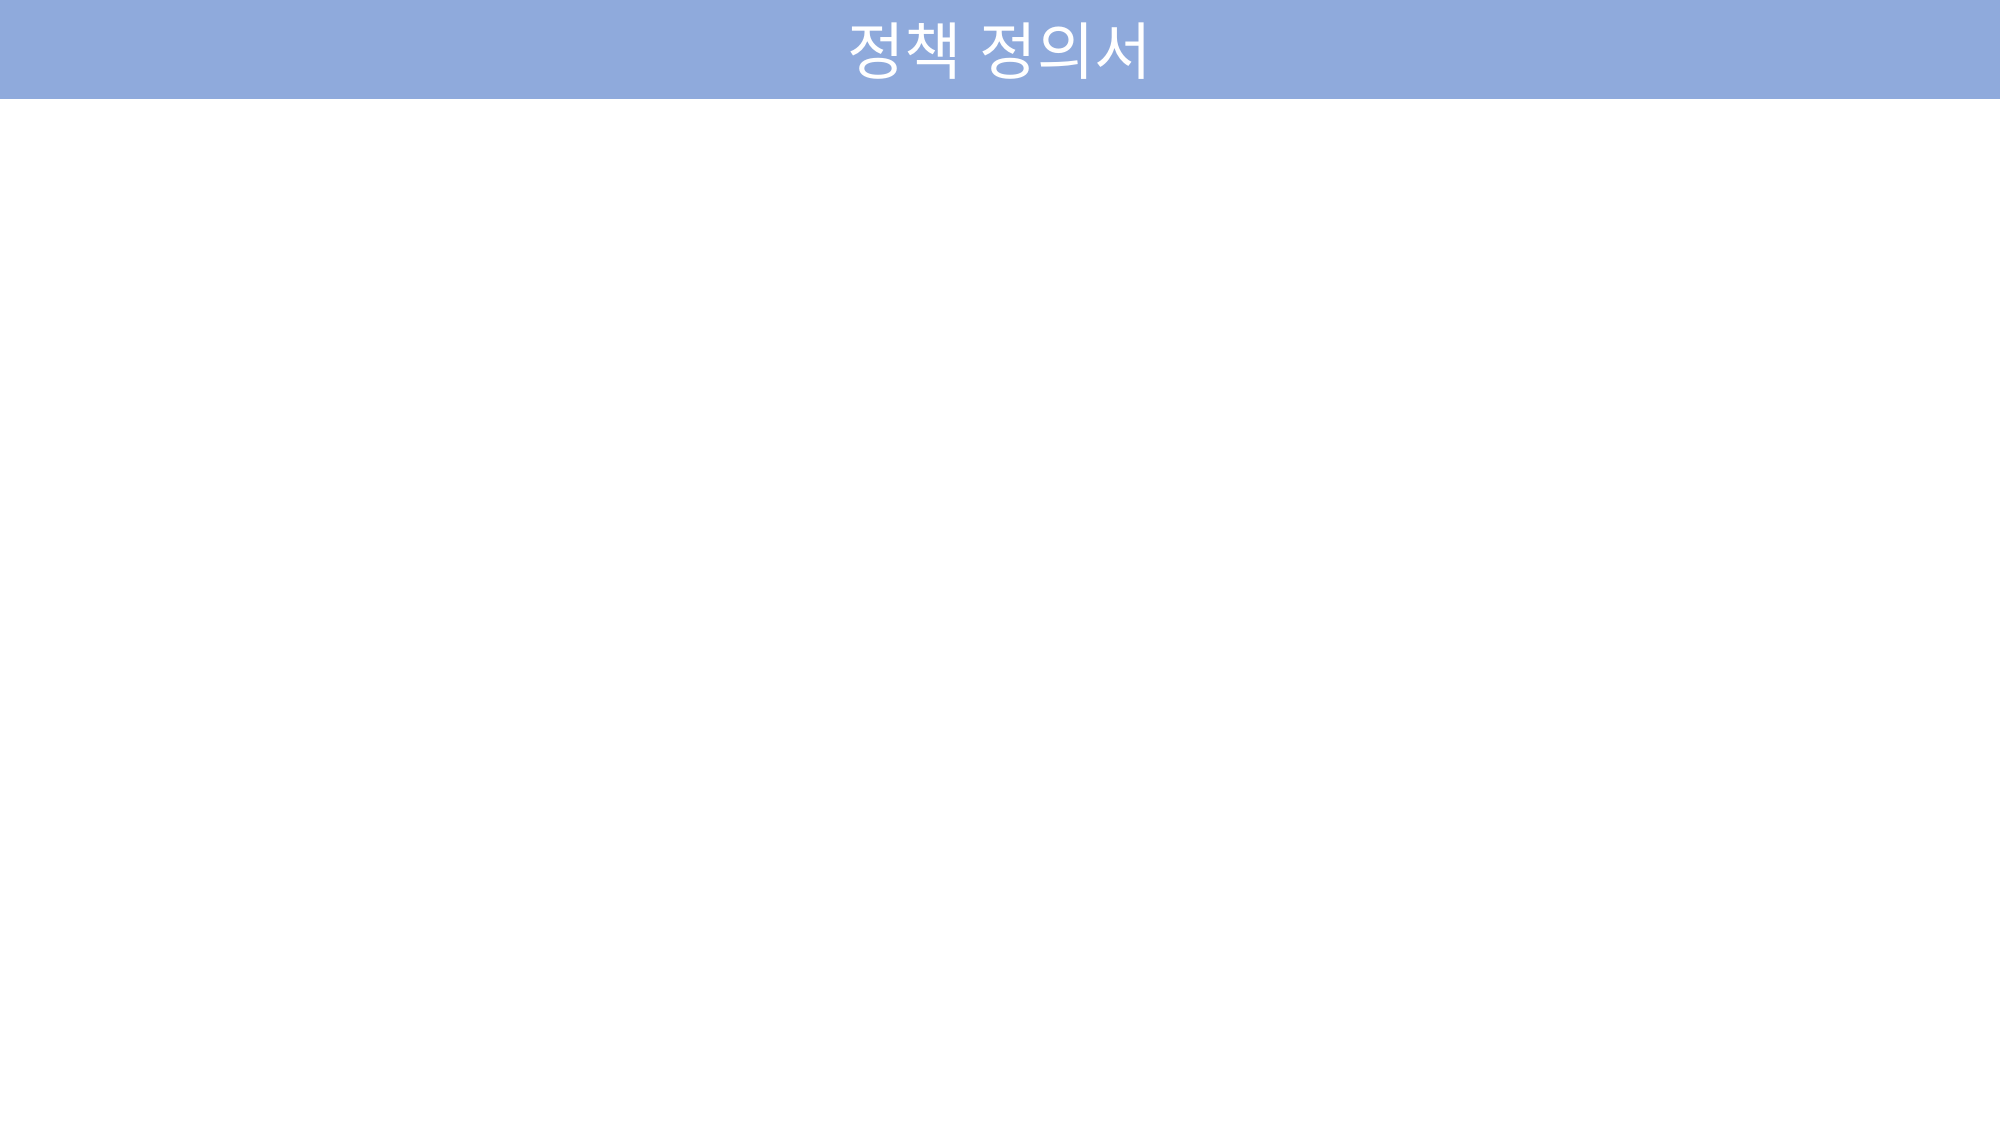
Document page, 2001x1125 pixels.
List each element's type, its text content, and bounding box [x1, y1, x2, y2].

text_box 정책 정의서 [0, 0, 2000, 100]
